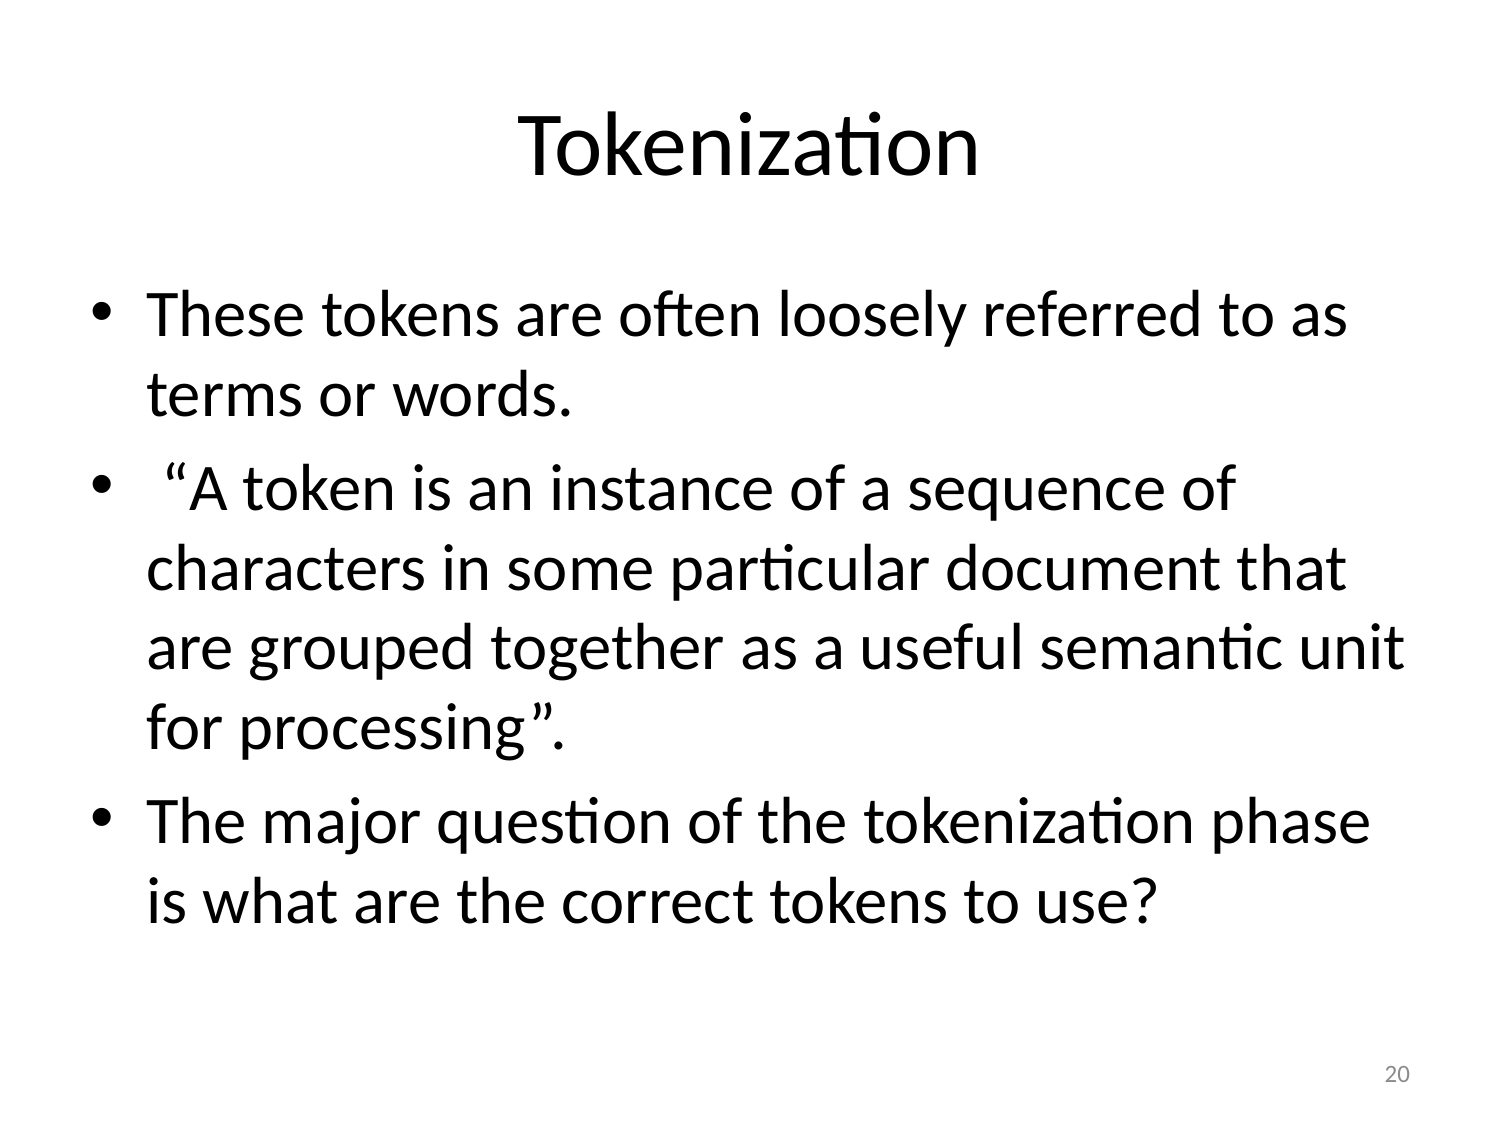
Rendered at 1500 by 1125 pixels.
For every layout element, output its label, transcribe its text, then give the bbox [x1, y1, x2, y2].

title Tokenization [75, 45, 1425, 233]
list These tokens are often loosely referred to as terms or words. “A token is an instance of a sequence of characters in some particular document that are grouped together as a useful semantic unit for processing”. The major question of the tokenization phase is what are the correct tokens to use? [75, 262, 1425, 1005]
slide_number 20 [1074, 1042, 1425, 1103]
